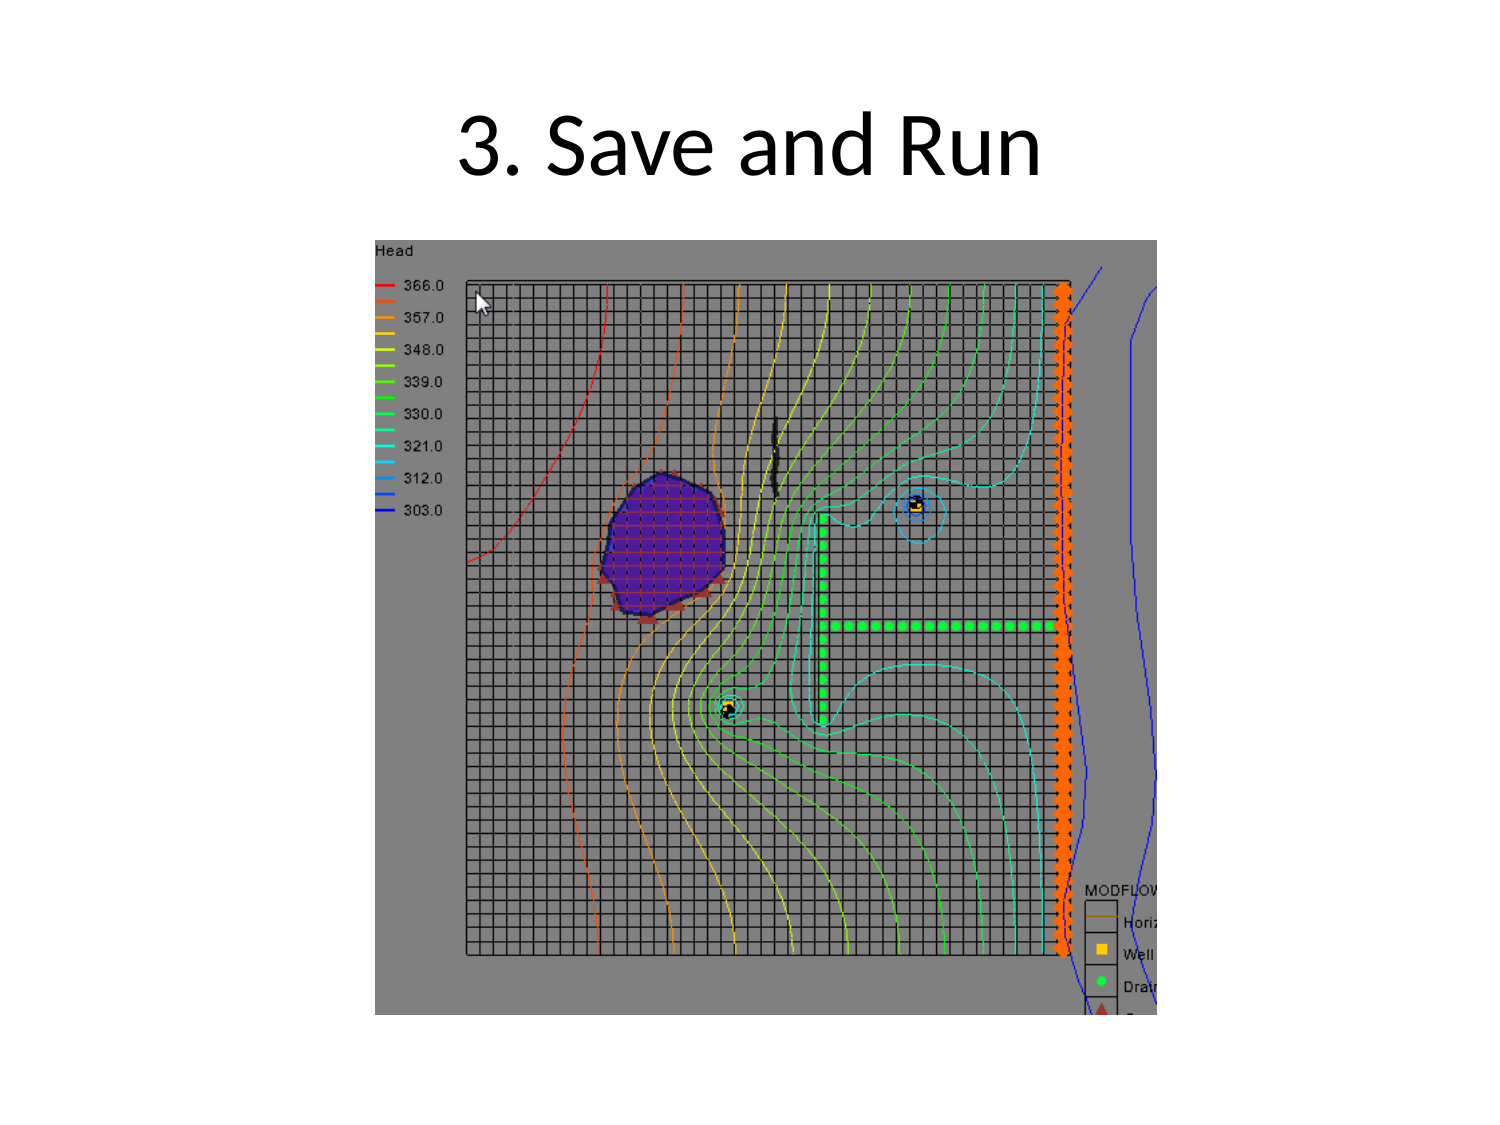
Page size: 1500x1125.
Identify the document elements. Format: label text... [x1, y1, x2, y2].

title 3. Save and Run [75, 45, 1425, 233]
picture [374, 239, 1157, 1016]
